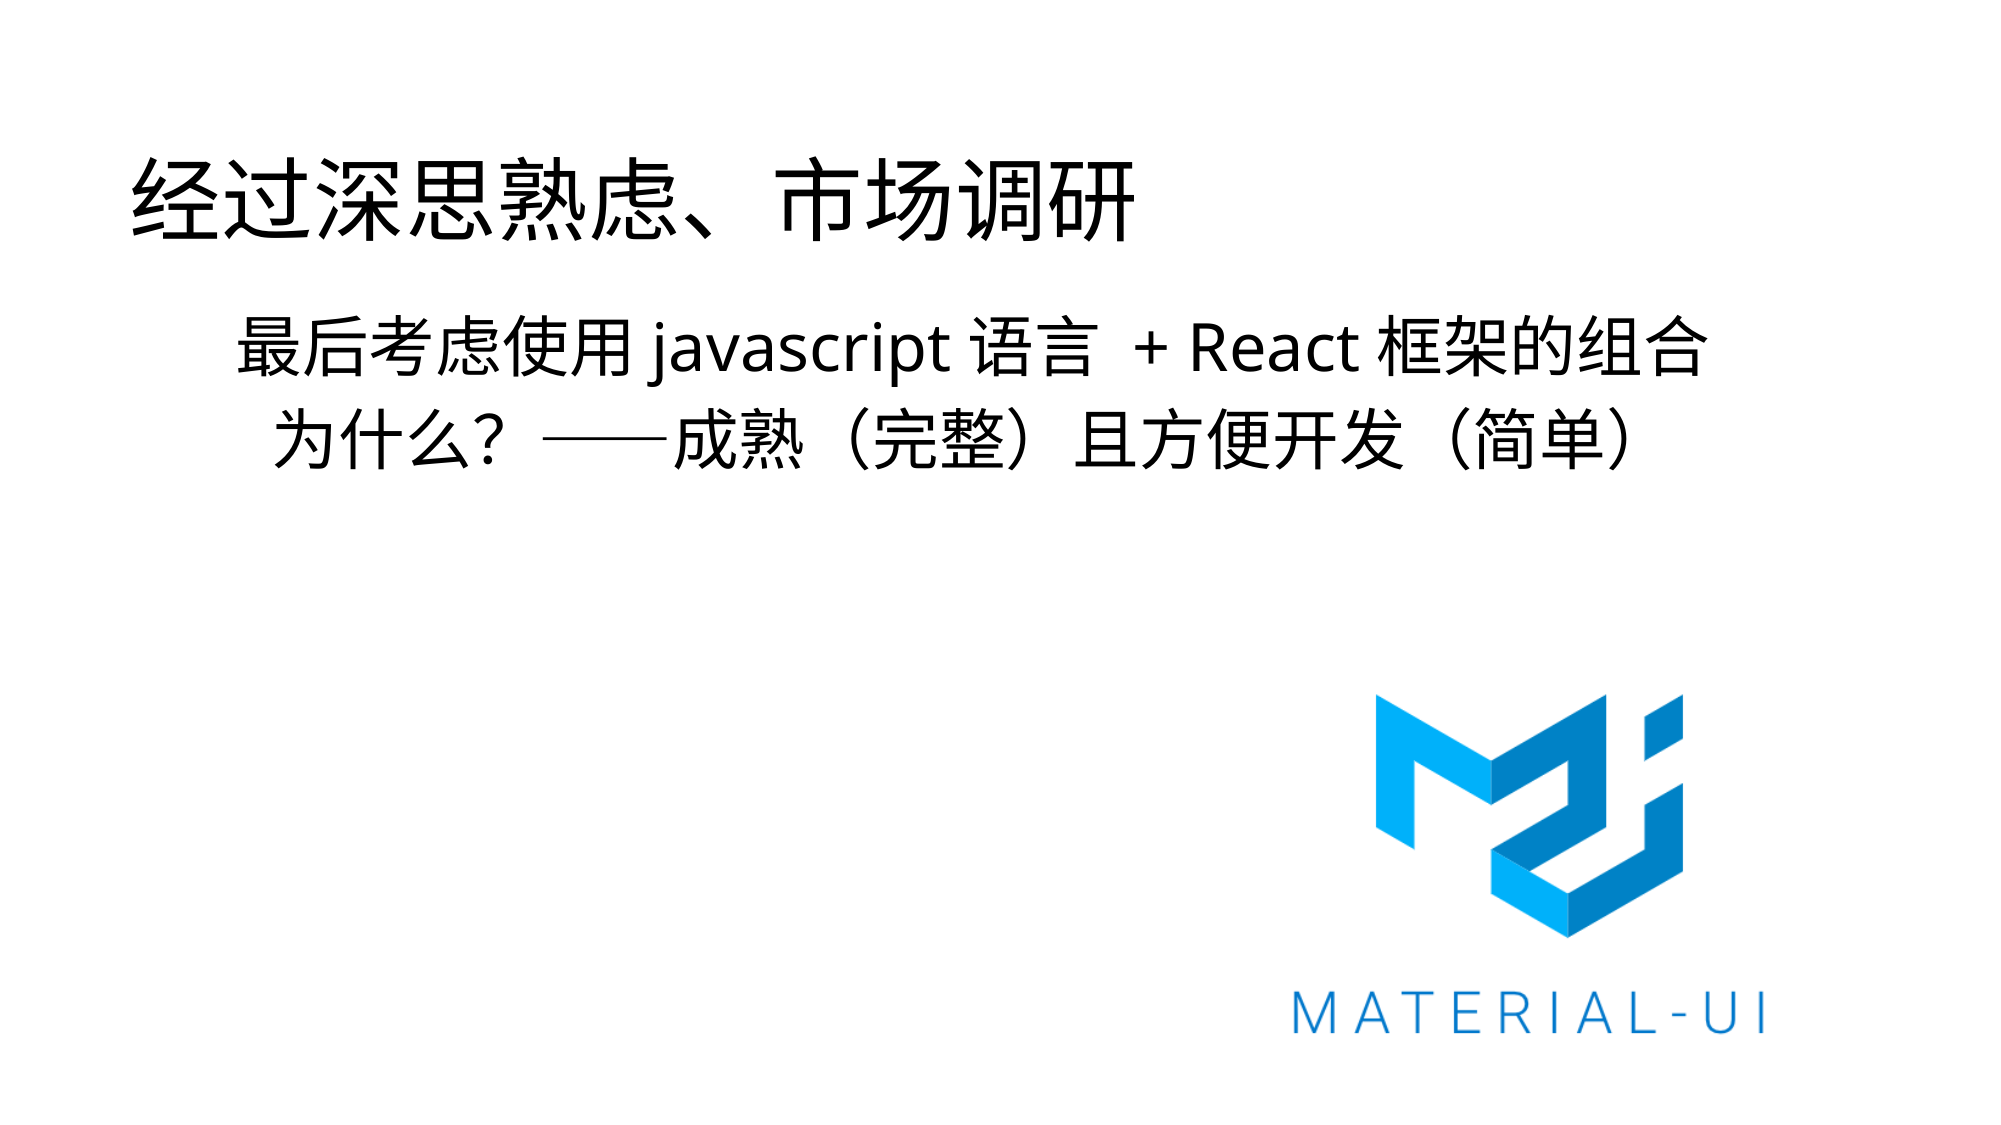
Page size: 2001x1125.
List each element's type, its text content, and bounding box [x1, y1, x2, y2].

picture [1258, 630, 1789, 1060]
title 经过深思熟虑、市场调研 [114, 61, 1469, 263]
subtitle 最后考虑使用javascript语言 + React框架的组合 为什么？——成熟（完整）且方便开发（简单） [187, 262, 1758, 531]
